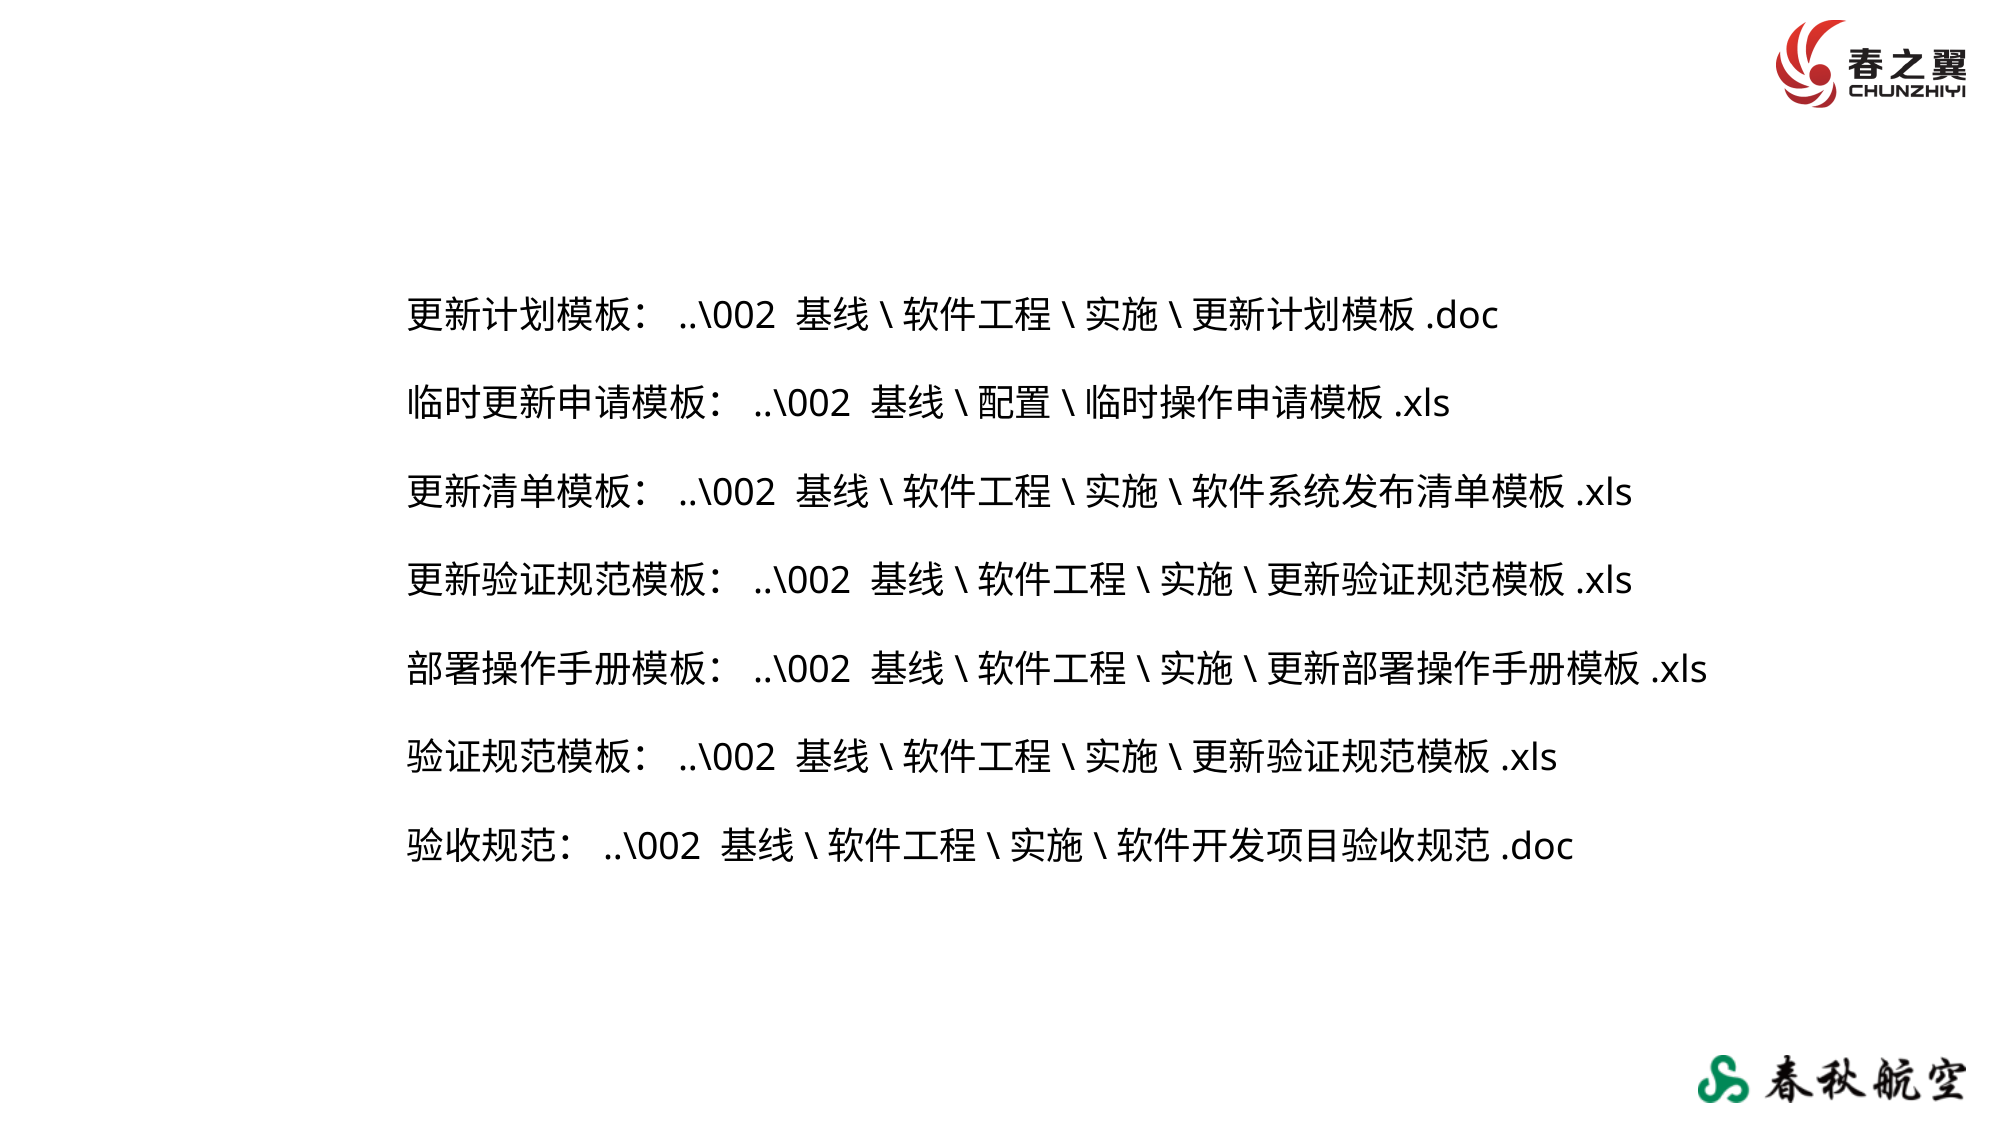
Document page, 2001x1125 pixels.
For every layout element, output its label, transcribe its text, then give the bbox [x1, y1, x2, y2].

picture [1776, 20, 1966, 108]
text_box [285, 735, 1691, 960]
picture [1698, 1055, 1966, 1103]
text_box 更新计划模板：..\002 基线\软件工程\实施\更新计划模板.doc 临时更新申请模板：..\002 基线\配置\临时操作申请模板.xls 更新清单模板：..\002 基线\软件工程\实施\软件系统发布清单模板.xls 更新验证规范模板：..\002 基线\软件工程\实施\更新验证规范模板.xls 部署操作手册模板：..\002 基线\软件工程\实施\更新部署操作手册模板.xls 验证规范模板：..\002 基线\软件工程\实施\更新验证规范模板.xls 验收规范：..\002 基线\软件工程\实施\软件开发项目验收规范.doc [391, 284, 1822, 812]
